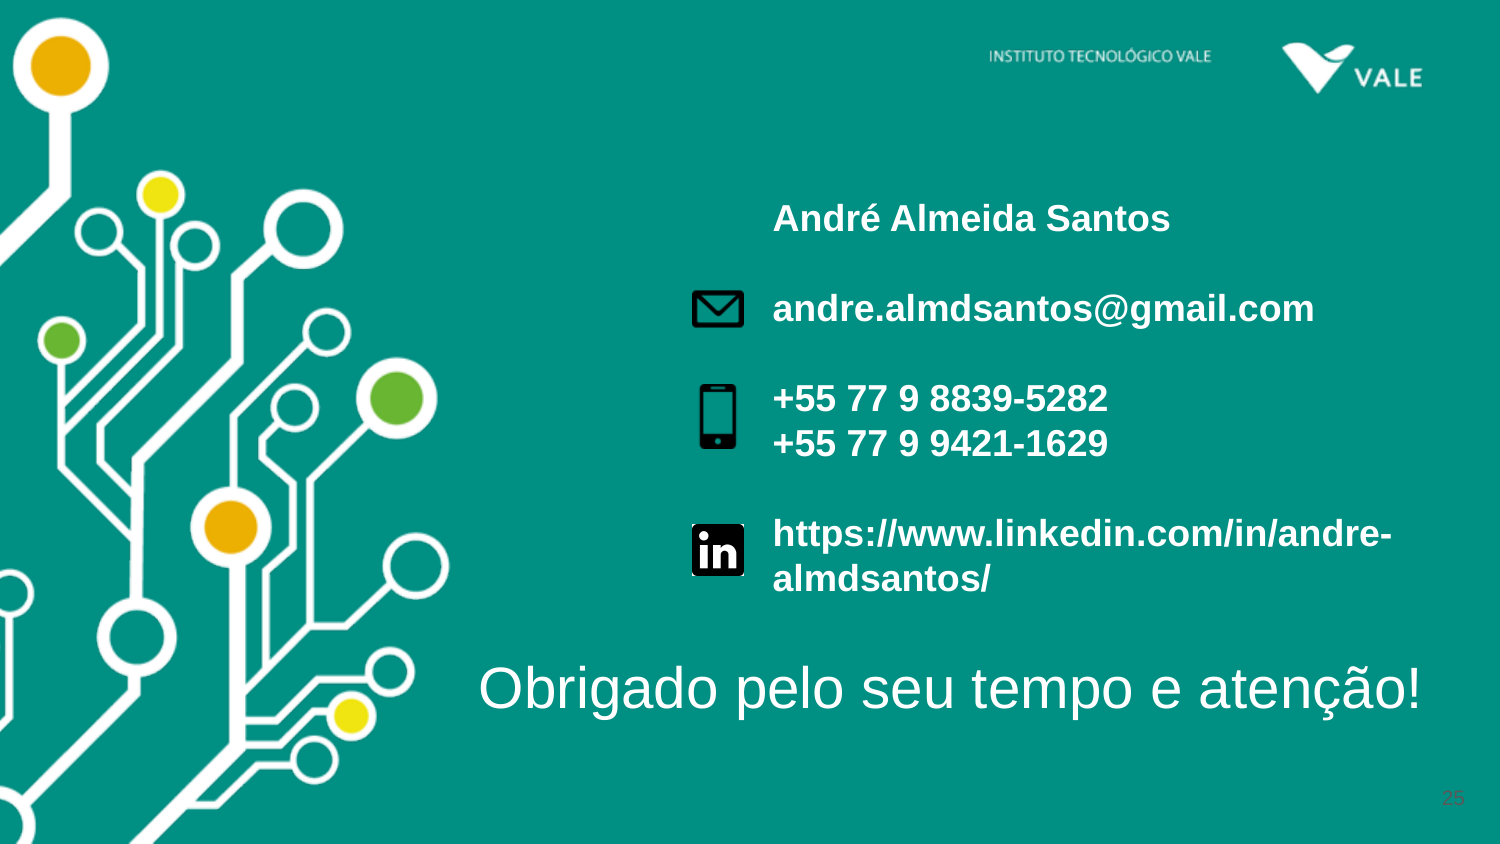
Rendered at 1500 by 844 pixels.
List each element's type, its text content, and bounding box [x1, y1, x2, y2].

picture [686, 384, 751, 450]
picture [0, 0, 463, 844]
subtitle André Almeida Santos andre.almdsantos@gmail.com +55 77 9 8839-5282 +55 77 9 9421-1629 https://www.linkedin.com/in/andre-almdsantos/ [757, 178, 1414, 584]
picture [692, 283, 744, 335]
slide_number 25 [1389, 764, 1480, 830]
picture [692, 523, 744, 576]
subtitle Obrigado pelo seu tempo e atenção! [436, 634, 1468, 765]
picture [964, 14, 1449, 123]
